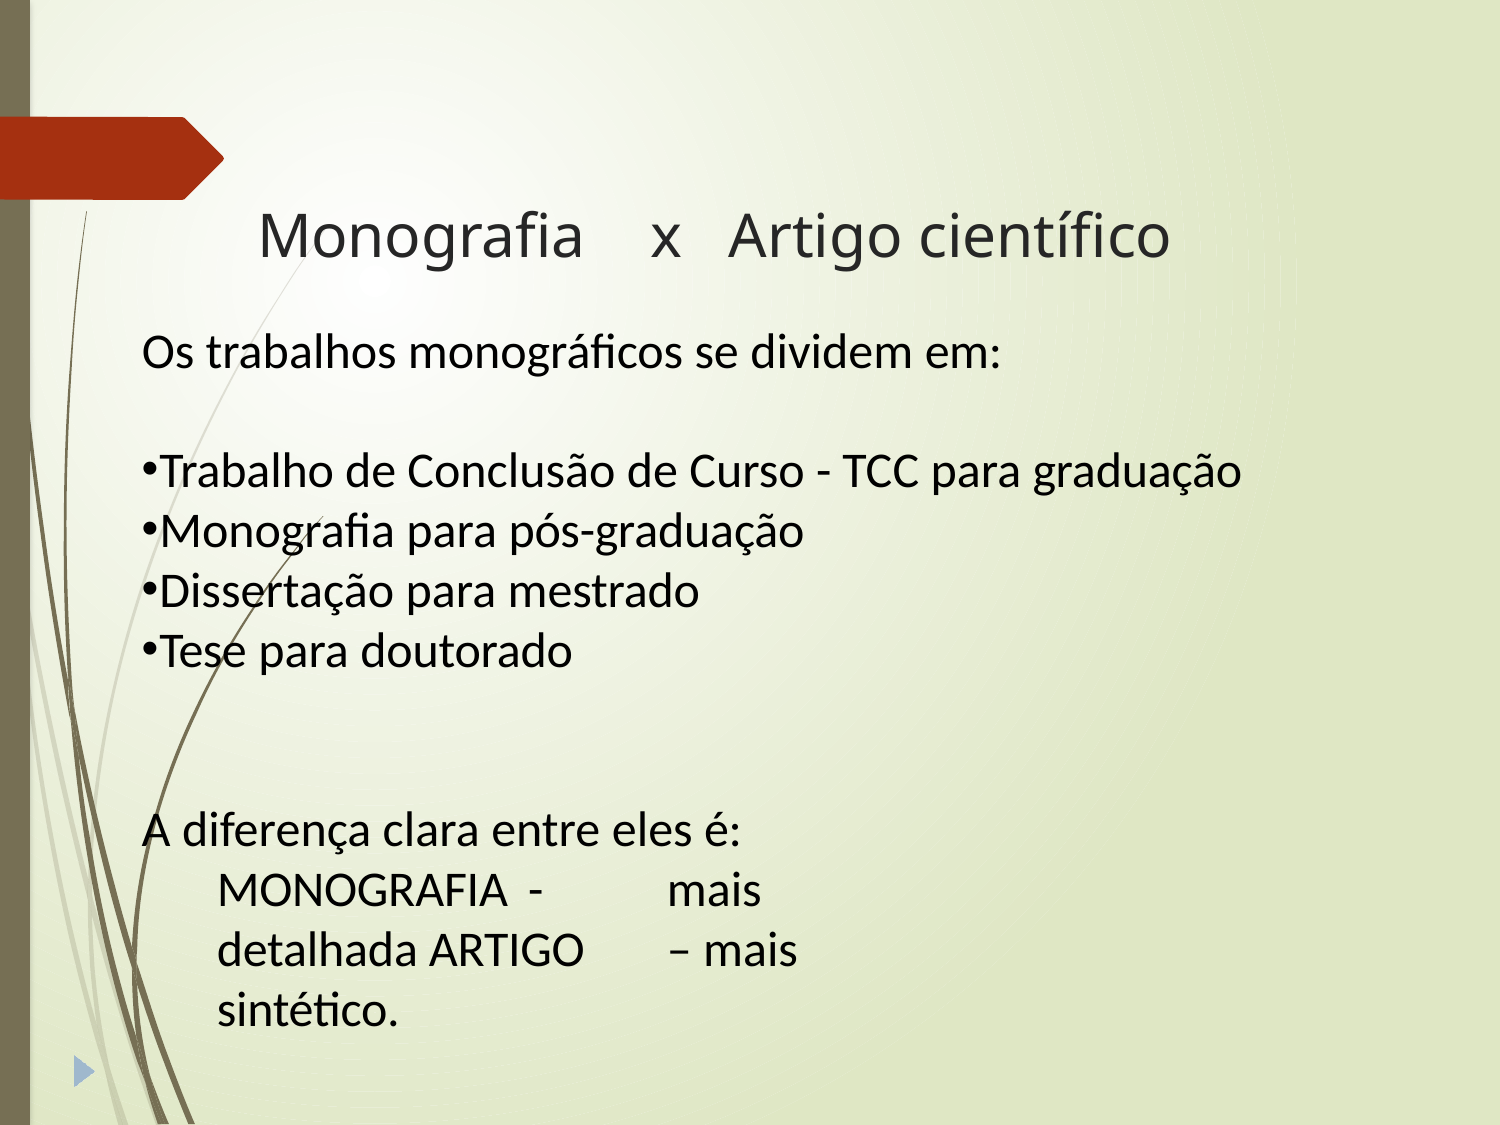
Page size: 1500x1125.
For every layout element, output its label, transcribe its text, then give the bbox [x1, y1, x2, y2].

text_box Os trabalhos monográficos se dividem em: Trabalho de Conclusão de Curso - TCC para graduação Monografia para pós-graduação Dissertação para mestrado Tese para doutorado A diferença clara entre eles é: MONOGRAFIA - mais detalhada ARTIGO – mais sintético. [139, 316, 1248, 1037]
picture [74, 1054, 95, 1087]
title Monografia x Artigo científico [255, 194, 1243, 316]
